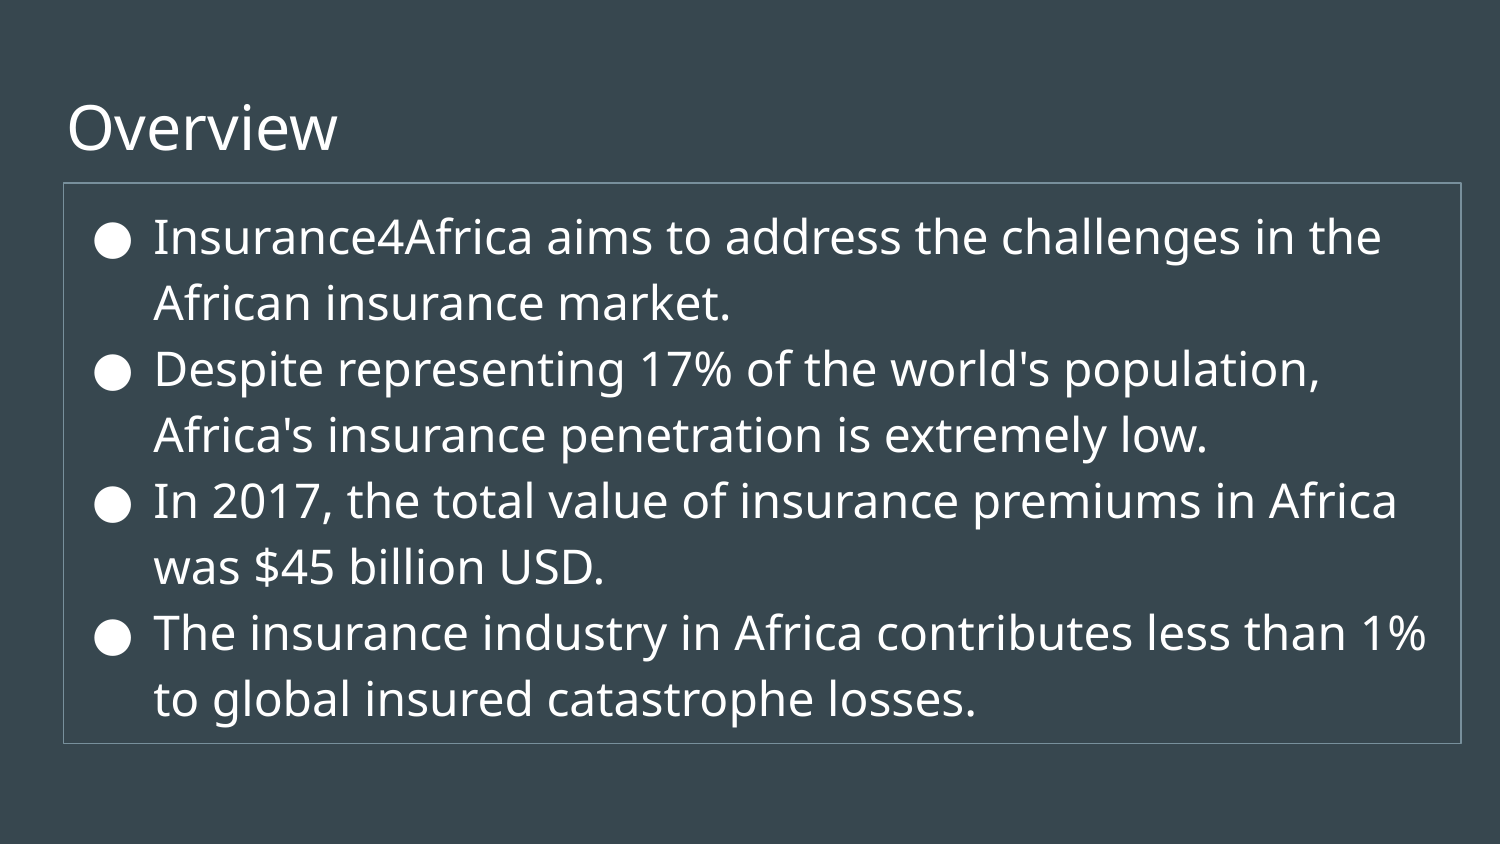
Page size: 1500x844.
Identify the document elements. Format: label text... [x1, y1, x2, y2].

title Overview [51, 72, 1449, 167]
list Insurance4Africa aims to address the challenges in the African insurance market. Despite representing 17% of the world's population, Africa's insurance penetration is extremely low. In 2017, the total value of insurance premiums in Africa was $45 billion USD. The insurance industry in Africa contributes less than 1% to global insured catastrophe losses. [63, 182, 1461, 744]
